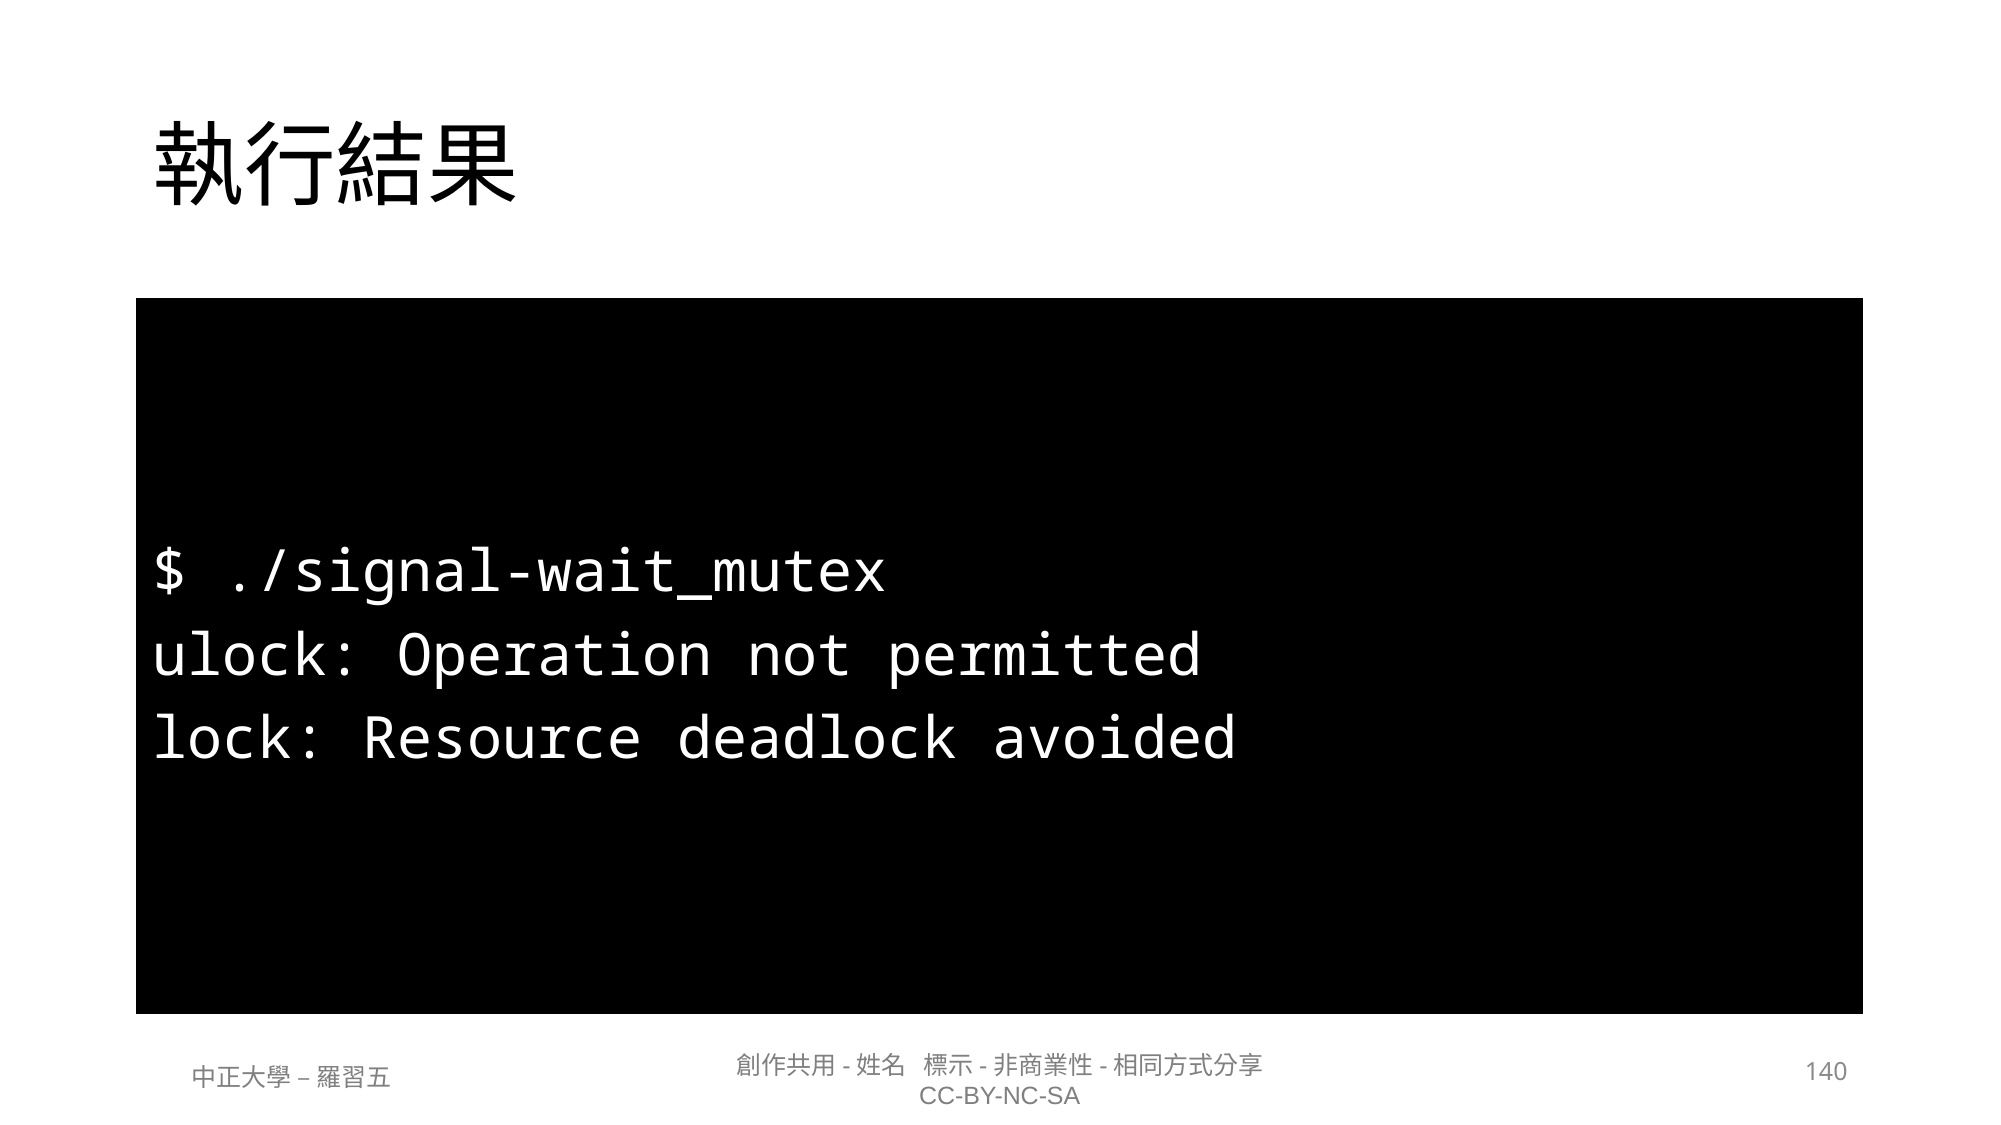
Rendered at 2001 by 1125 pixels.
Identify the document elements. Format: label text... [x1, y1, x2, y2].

slide_number 140 [1412, 1042, 1863, 1103]
title 執行結果 [137, 59, 1863, 278]
list $ ./signal-wait_mutex ulock: Operation not permitted lock: Resource deadlock avoided [136, 298, 1863, 1014]
